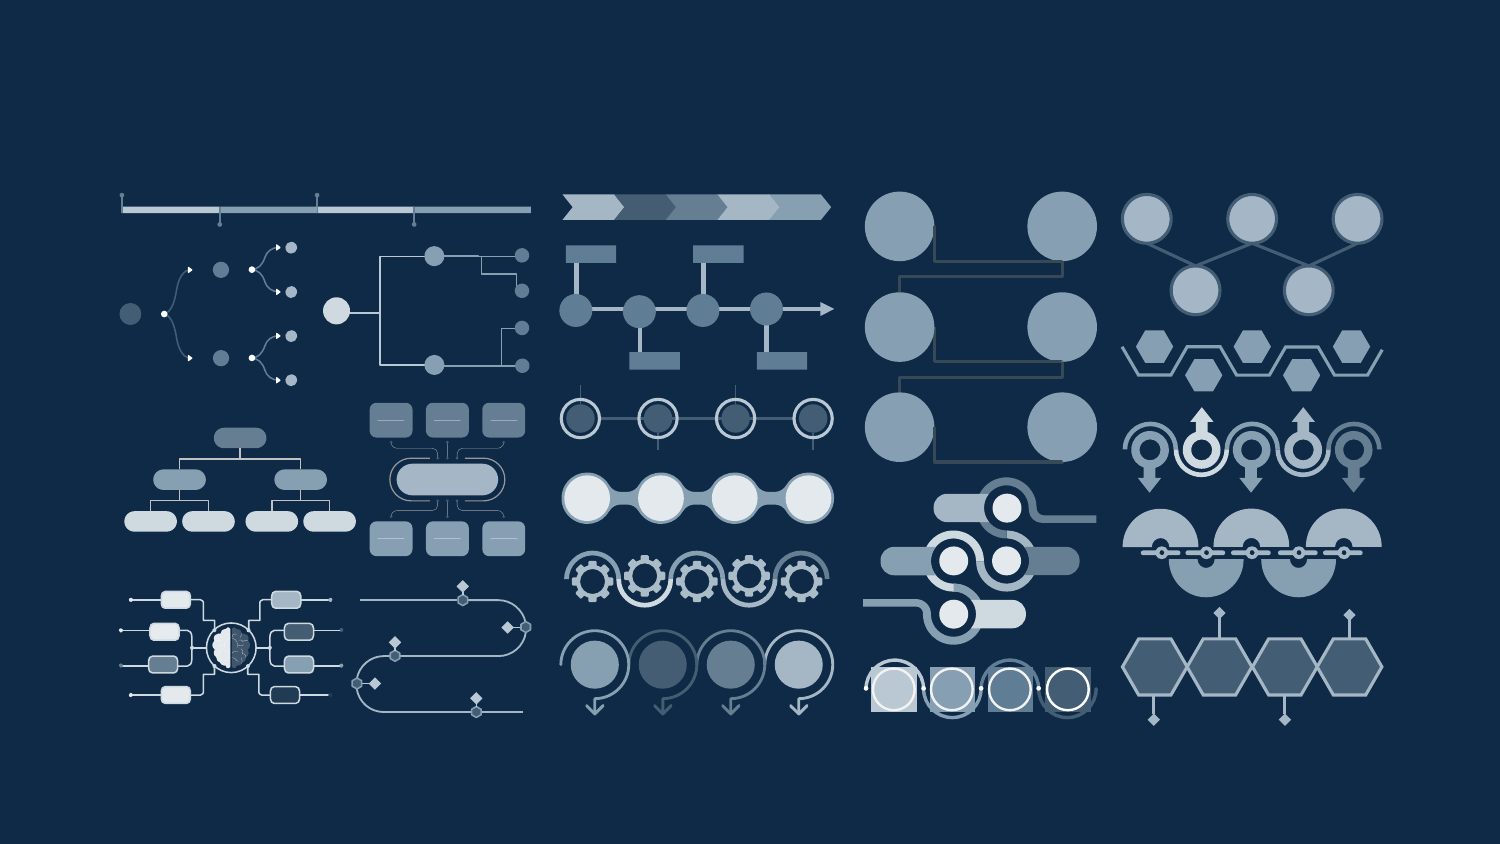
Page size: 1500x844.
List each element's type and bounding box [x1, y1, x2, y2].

text_box [562, 194, 832, 221]
text_box [1122, 612, 1383, 720]
text_box [119, 241, 298, 387]
text_box [559, 629, 835, 716]
text_box [1122, 508, 1382, 598]
text_box [369, 402, 526, 557]
text_box [862, 477, 1097, 645]
text_box [118, 591, 344, 704]
text_box [563, 550, 830, 608]
text_box [863, 659, 1097, 718]
text_box [119, 192, 532, 227]
text_box [864, 191, 1098, 463]
text_box [1122, 194, 1383, 315]
text_box [322, 245, 531, 376]
text_box [123, 427, 357, 532]
text_box [561, 385, 833, 450]
text_box [351, 586, 531, 718]
text_box [1121, 330, 1383, 392]
text_box [559, 245, 835, 370]
text_box [1122, 406, 1382, 494]
text_box [559, 472, 835, 525]
